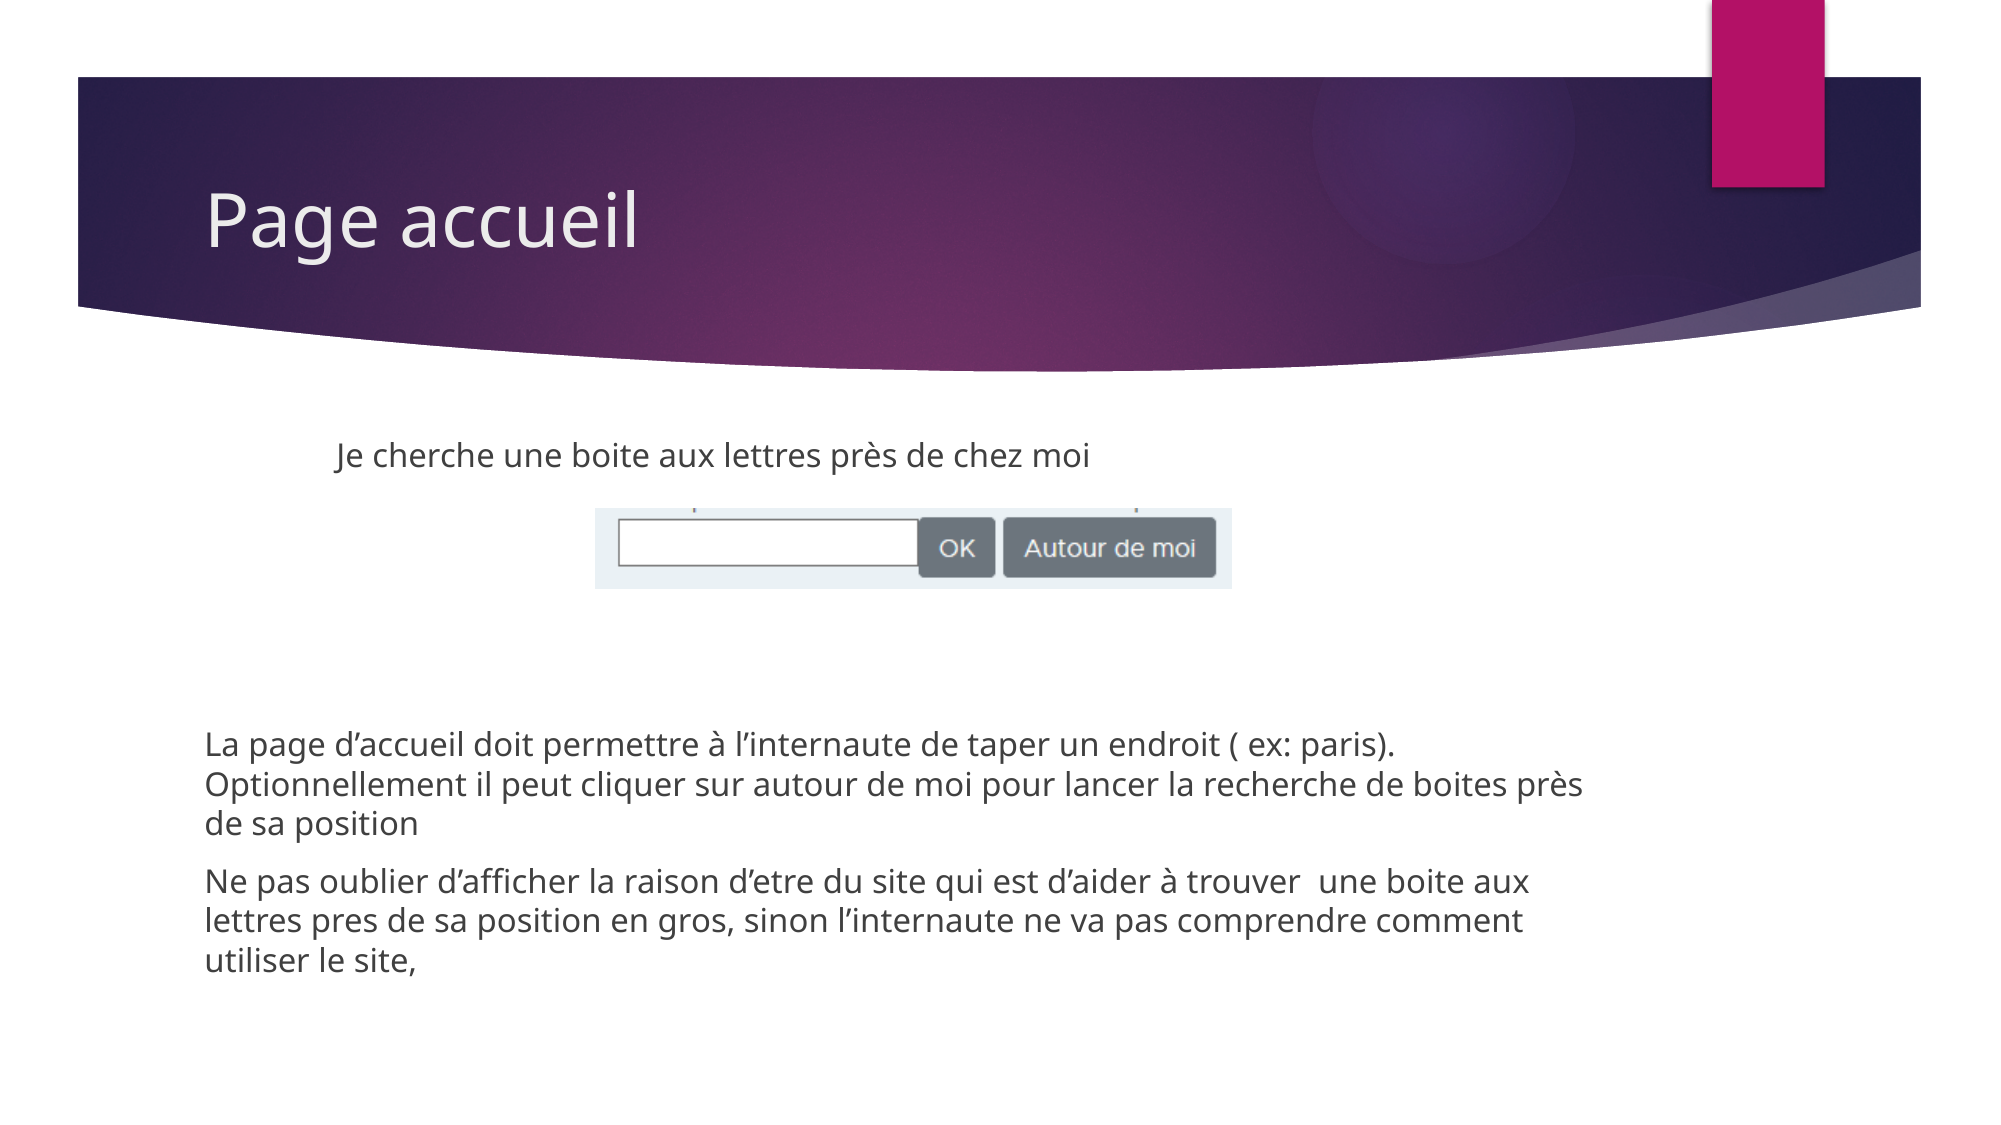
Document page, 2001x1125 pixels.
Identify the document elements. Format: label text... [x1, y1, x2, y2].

list Je cherche une boite aux lettres près de chez moi La page d’accueil doit permettre à l’internaute de taper un endroit ( ex: paris). Optionnellement il peut cliquer sur autour de moi pour lancer la recherche de boites près de sa position Ne pas oublier d’afficher la raison d’etre du site qui est d’aider à trouver une boite aux lettres pres de sa position en gros, sinon l’internaute ne va pas comprendre comment utiliser le site, [189, 427, 1638, 988]
title Page accueil [189, 159, 1627, 276]
picture [595, 508, 1232, 589]
